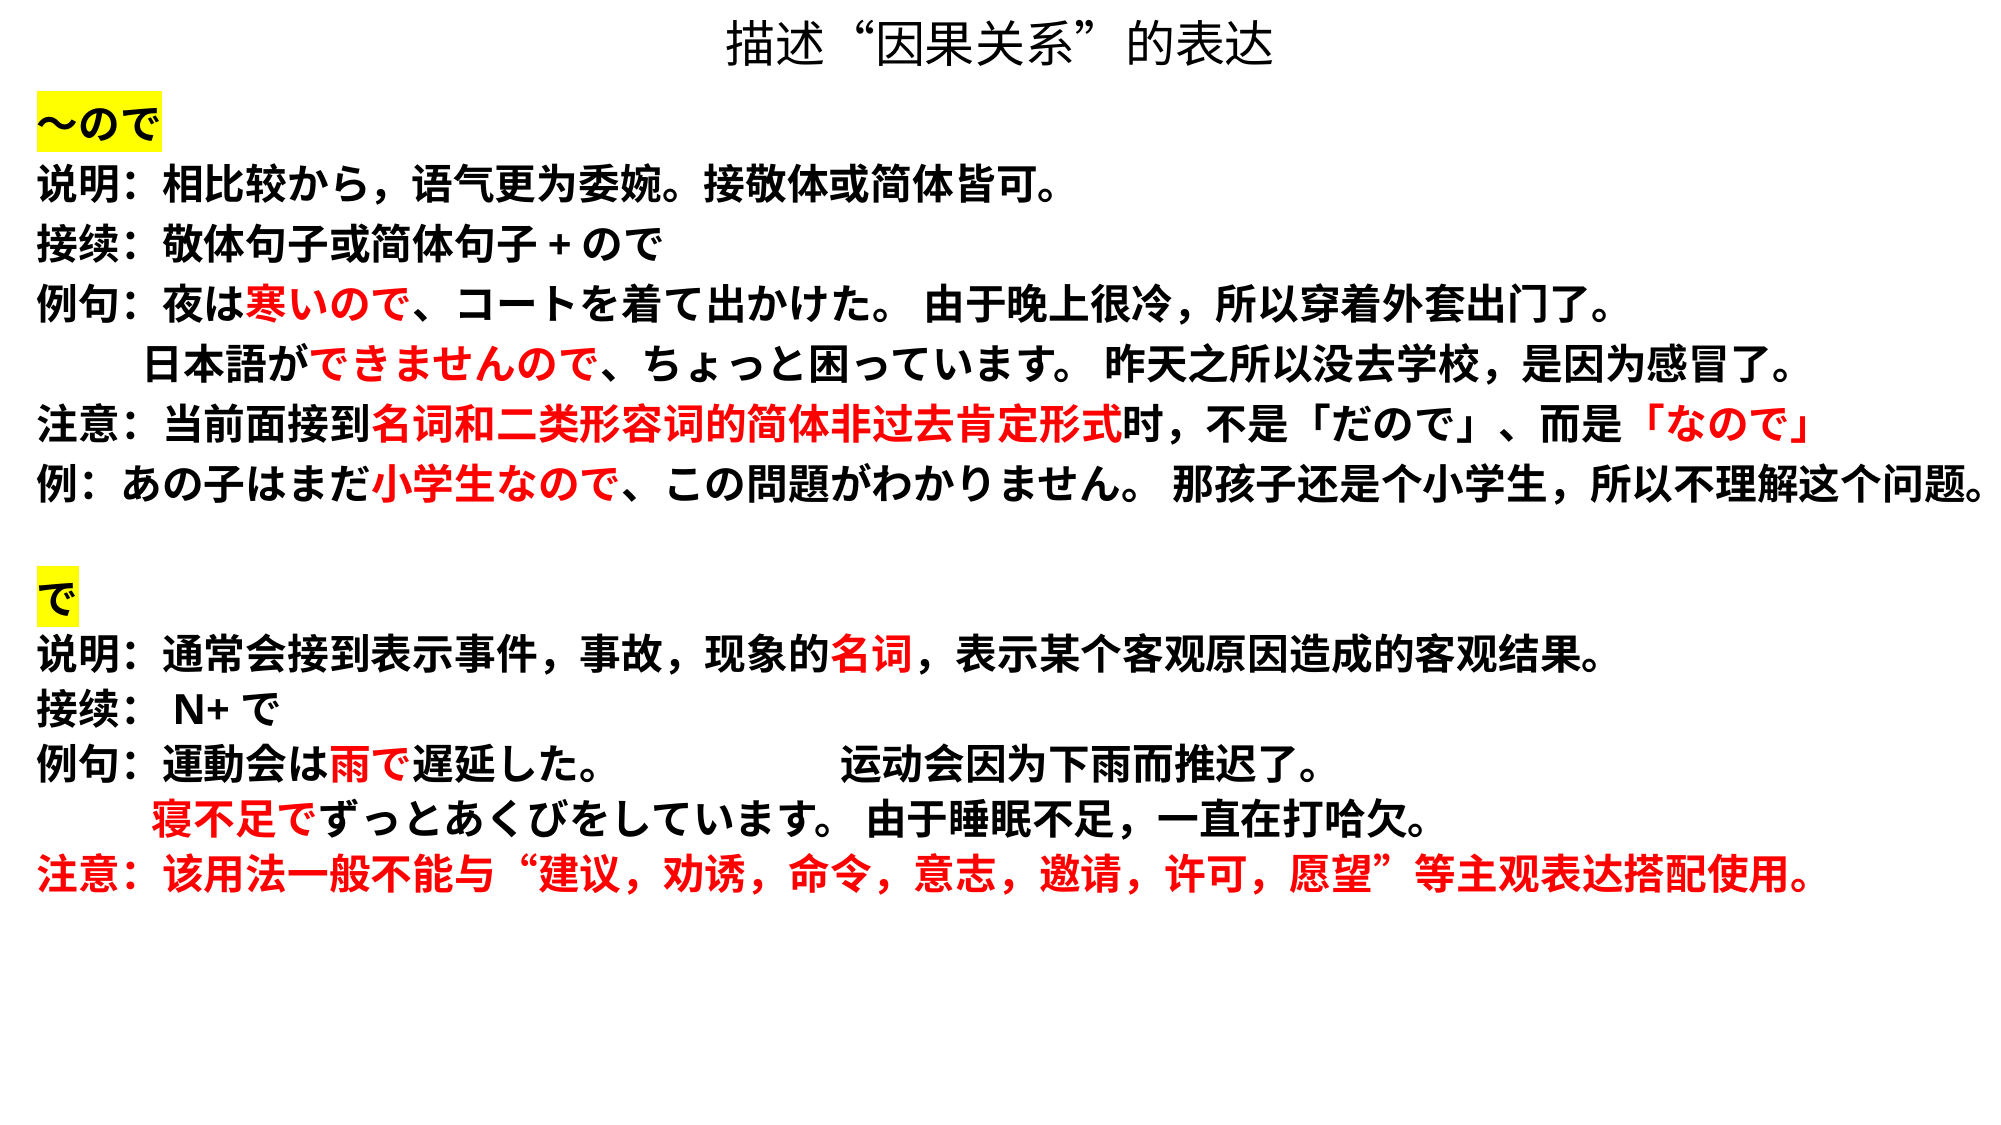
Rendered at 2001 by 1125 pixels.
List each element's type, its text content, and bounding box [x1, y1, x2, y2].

text_box 描述“因果关系”的表达 [221, 4, 1779, 80]
text_box ～ので 说明：相比较から，语气更为委婉。接敬体或简体皆可。 接续：敬体句子或简体句子+ので 例句：夜は寒いので、コートを着て出かけた。 由于晚上很冷，所以穿着外套出门了。 日本語ができませんので、ちょっと困っています。 昨天之所以没去学校，是因为感冒了。 注意：当前面接到名词和二类形容词的简体非过去肯定形式时，不是「だので」、而是「なので」 例：あの子はまだ小学生なので、この問題がわかりません。 那孩子还是个小学生，所以不理解这个问题。 で 说明：通常会接到表示事件，事故，现象的名词，表示某个客观原因造成的客观结果。 接续：N+で 例句：運動会は雨で遅延した。 运动会因为下雨而推迟了。 寝不足でずっとあくびをしています。 由于睡眠不足，一直在打哈欠。 注意：该用法一般不能与“建议，劝诱，命令，意志，邀请，许可，愿望”等主观表达搭配使用。 [22, 80, 2000, 960]
